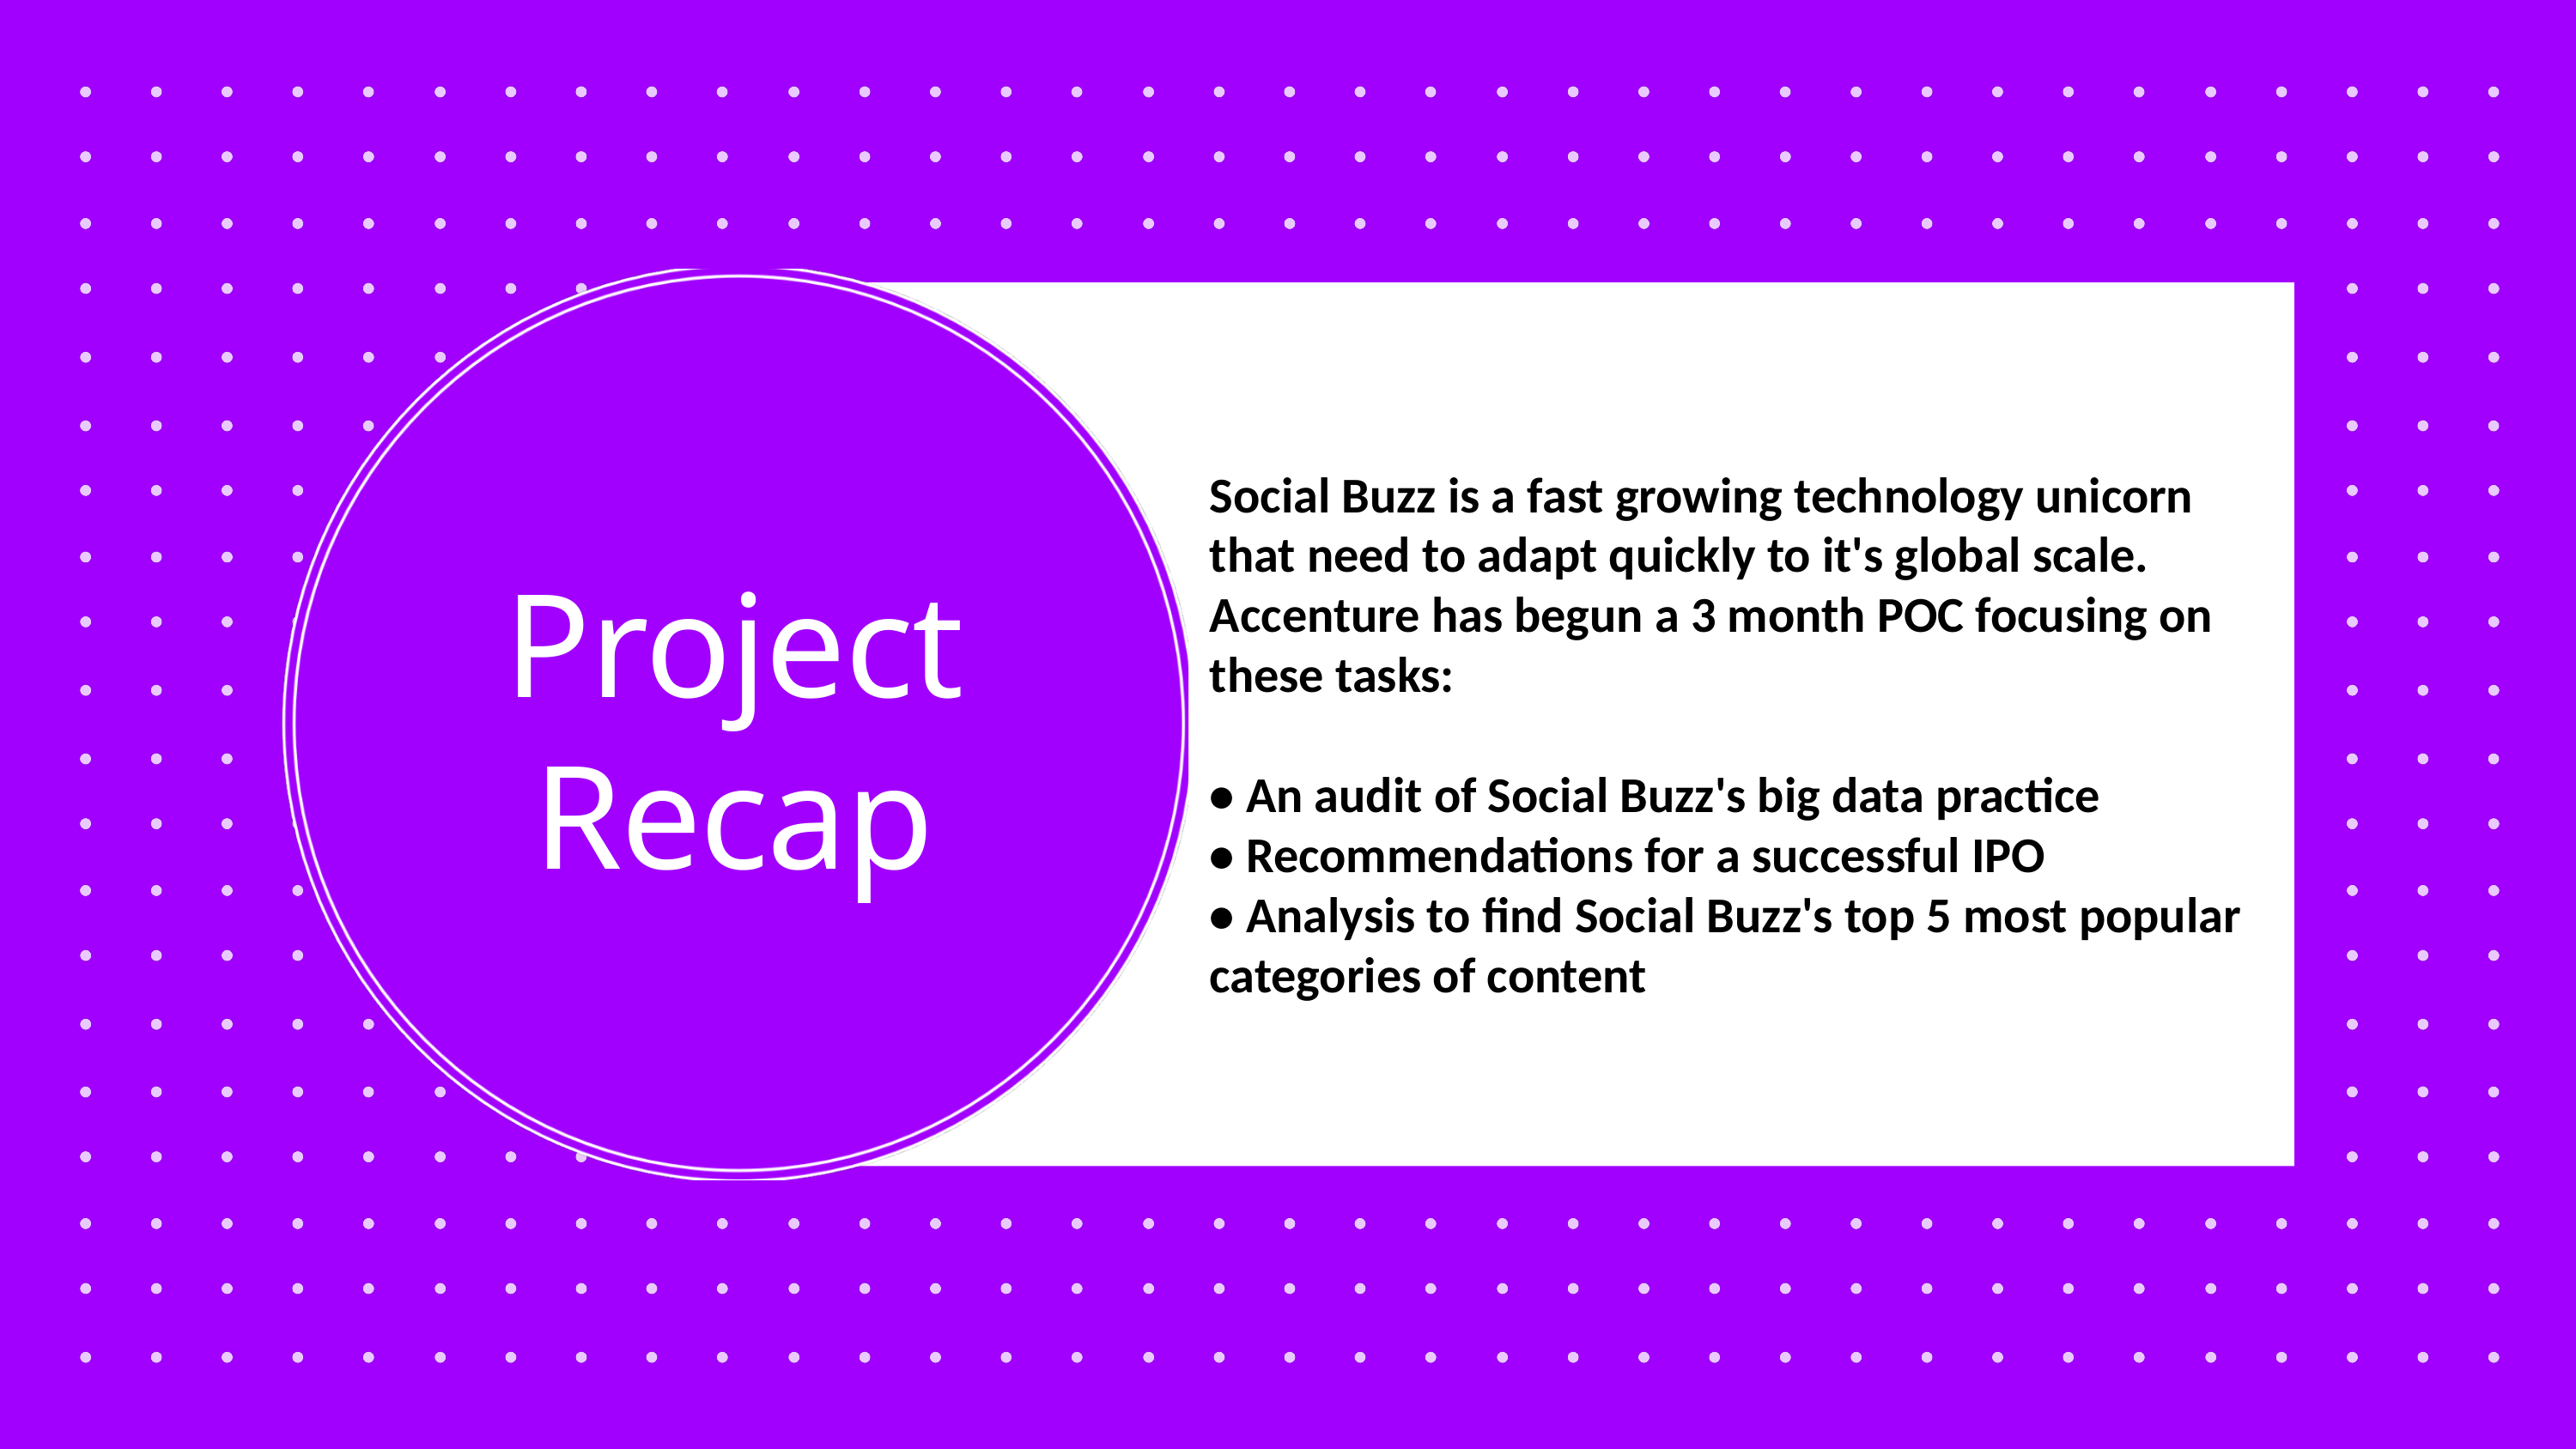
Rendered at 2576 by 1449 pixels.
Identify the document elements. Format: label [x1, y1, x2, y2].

text_box [72, 82, 2504, 1367]
picture [278, 268, 1189, 1180]
